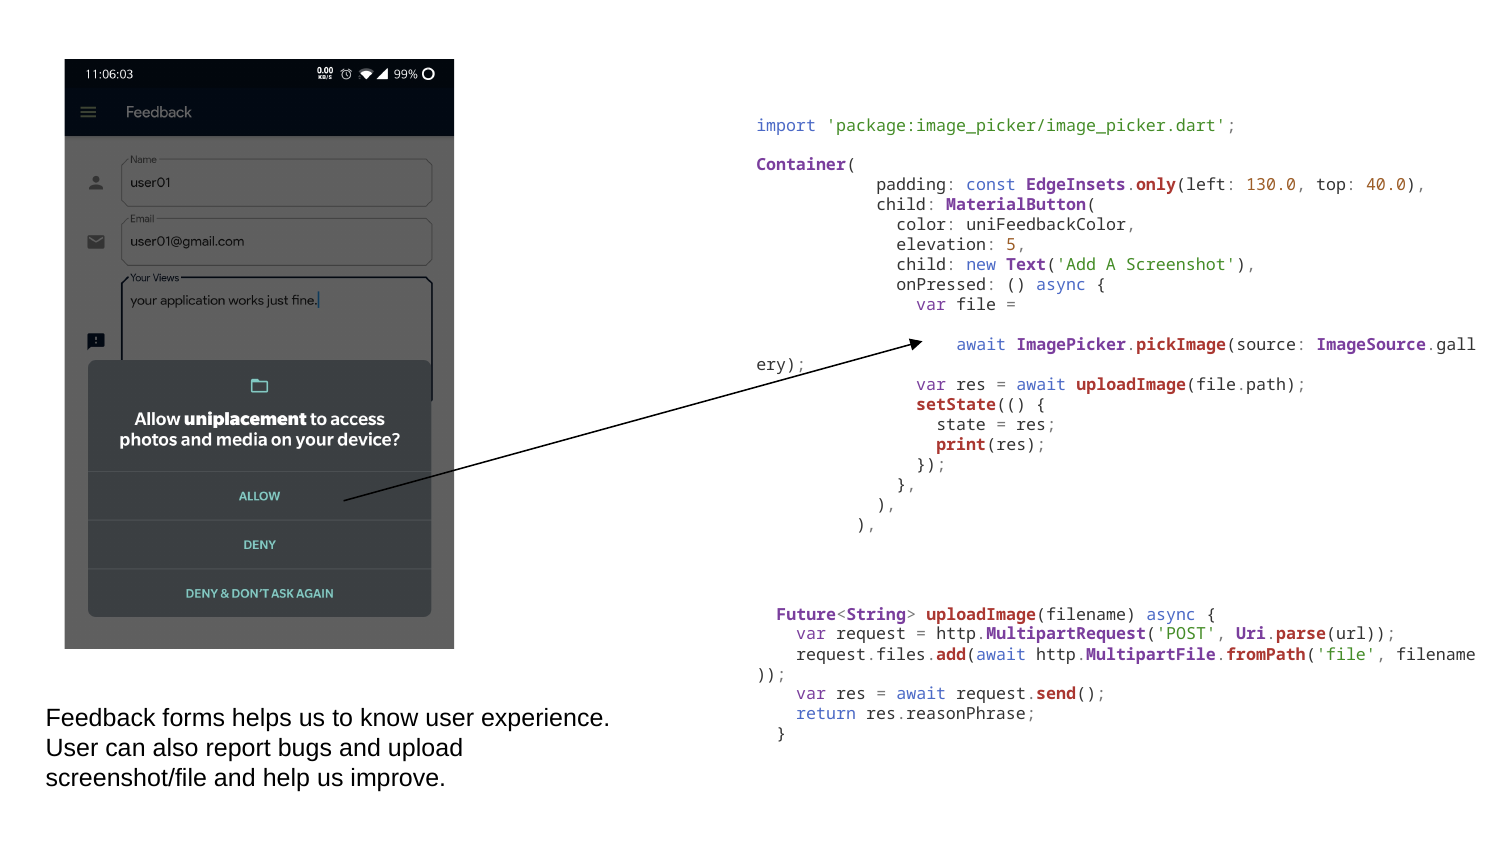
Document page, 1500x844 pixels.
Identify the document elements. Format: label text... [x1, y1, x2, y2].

text_box import 'package:image_picker/image_picker.dart'; Container( padding: const EdgeInsets.only(left: 130.0, top: 40.0), child: MaterialButton( color: uniFeedbackColor, elevation: 5, child: new Text('Add A Screenshot'), onPressed: () async { var file = await ImagePicker.pickImage(source: ImageSource.gallery); var res = await uploadImage(file.path); setState(() { state = res; print(res); }); }, ), ), Future<String> uploadImage(filename) async { var request = http.MultipartRequest('POST', Uri.parse(url)); request.files.add(await http.MultipartFile.fromPath('file', filename)); var res = await request.send(); return res.reasonPhrase; } [741, 99, 1492, 816]
picture [64, 58, 455, 650]
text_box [343, 340, 923, 501]
text_box Feedback forms helps us to know user experience. User can also report bugs and upload screenshot/file and help us improve. [30, 686, 639, 807]
